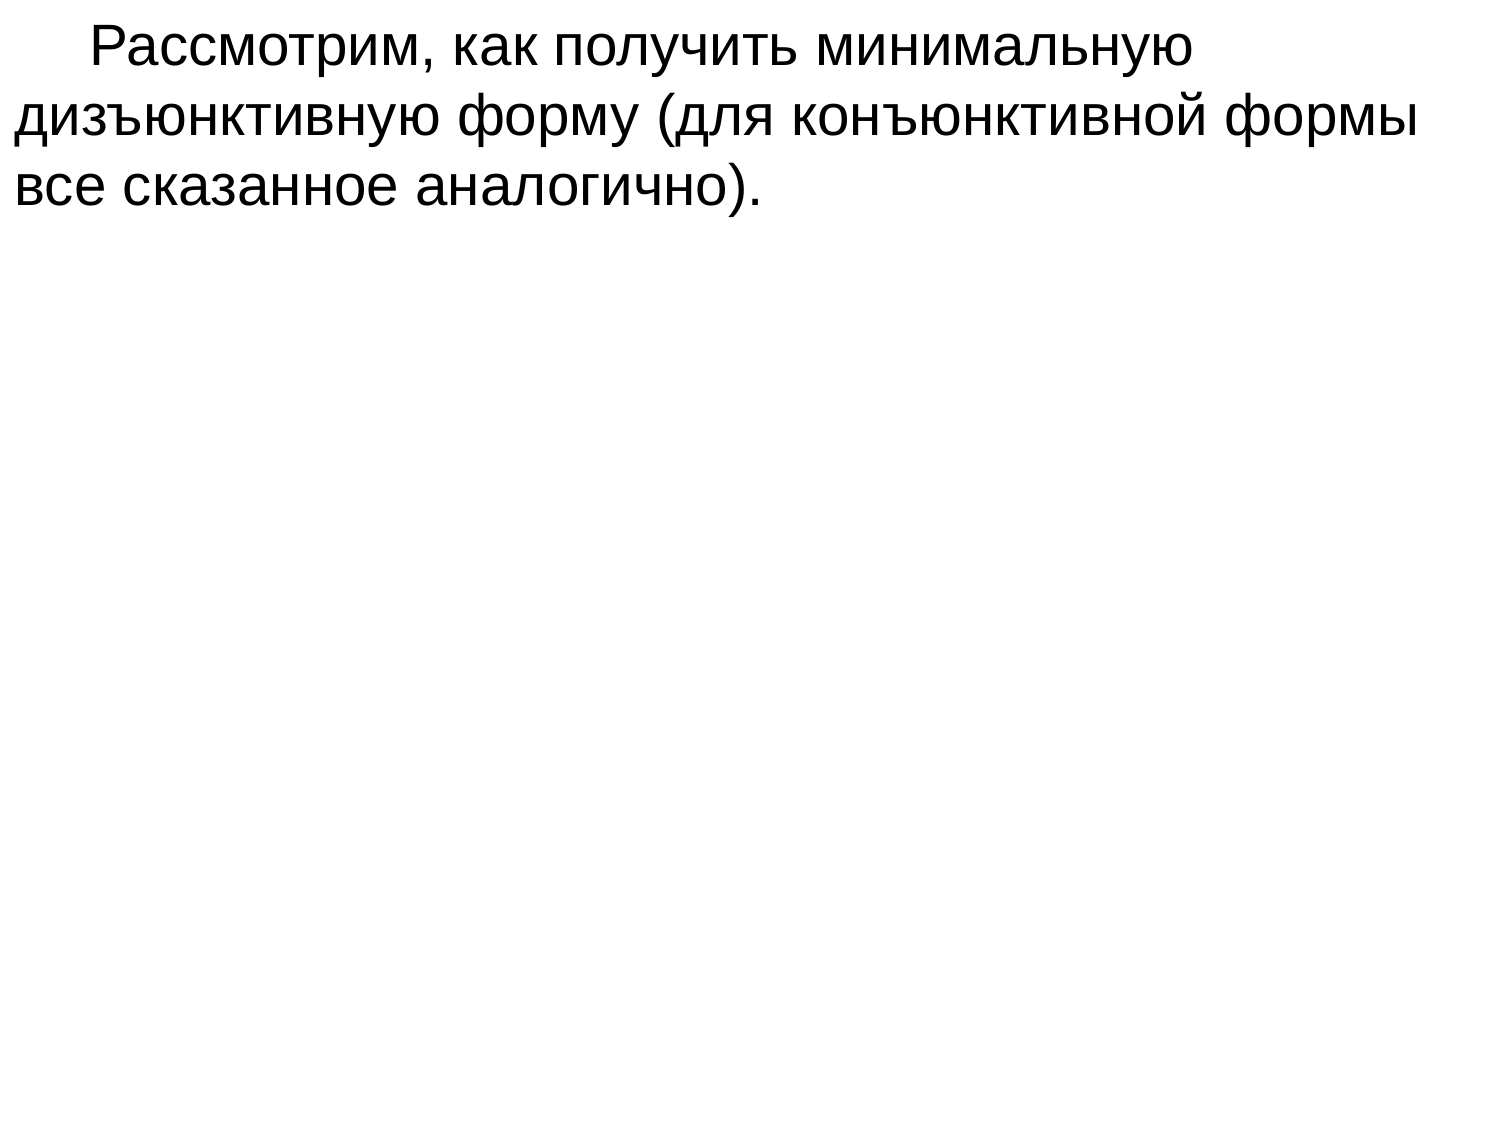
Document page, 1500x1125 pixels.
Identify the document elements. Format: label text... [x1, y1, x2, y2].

text_box Рассмотрим, как получить минимальную дизъюнктивную форму (для конъюнктивной формы все сказанное аналогично). [0, 0, 1500, 225]
